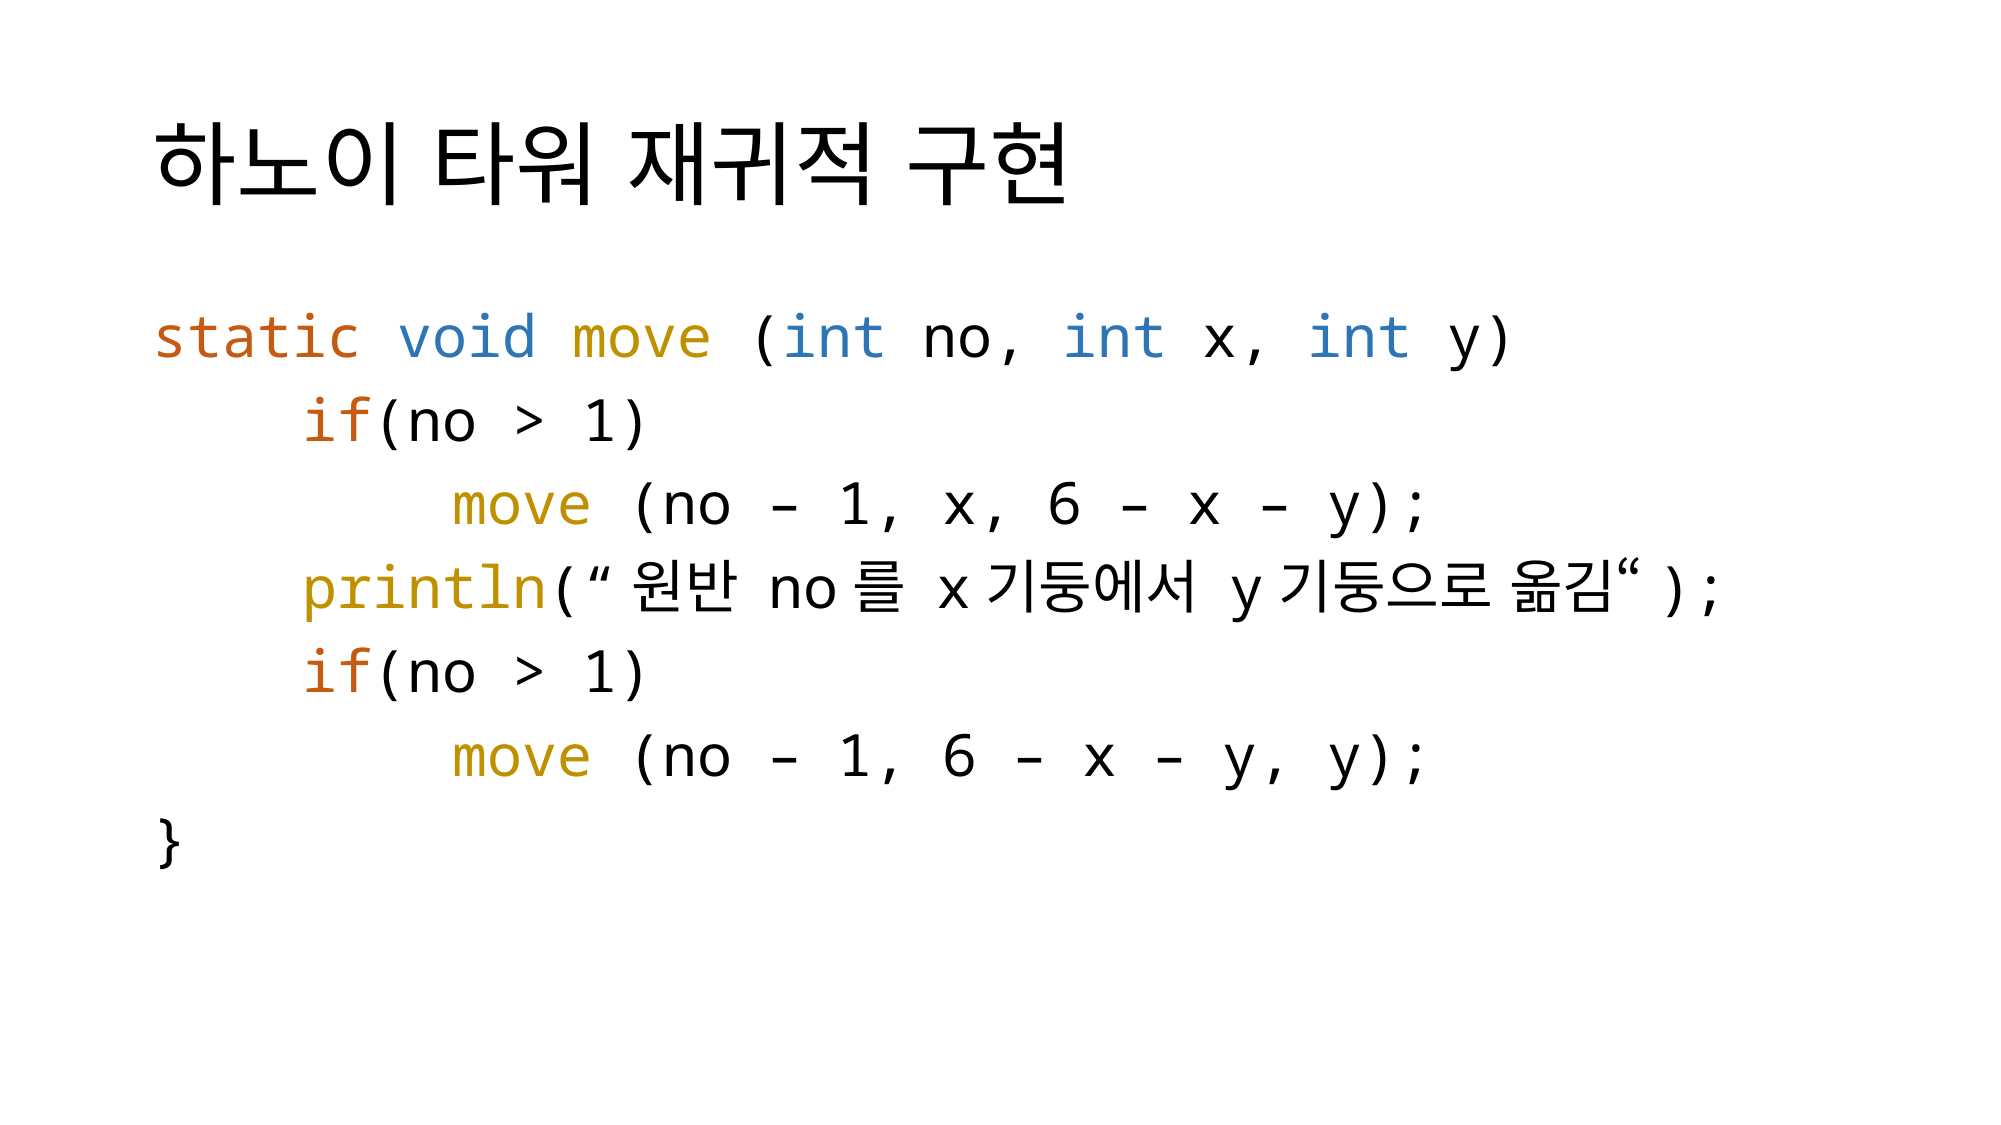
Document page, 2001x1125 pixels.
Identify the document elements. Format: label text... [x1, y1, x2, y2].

list static void move (int no, int x, int y) if(no > 1) move (no – 1, x, 6 – x – y); println(“원반 no를 x기둥에서 y기둥으로 옮김“); if(no > 1) move (no – 1, 6 – x – y, y); } [137, 299, 1863, 1014]
title 하노이 타워 재귀적 구현 [137, 59, 1863, 278]
